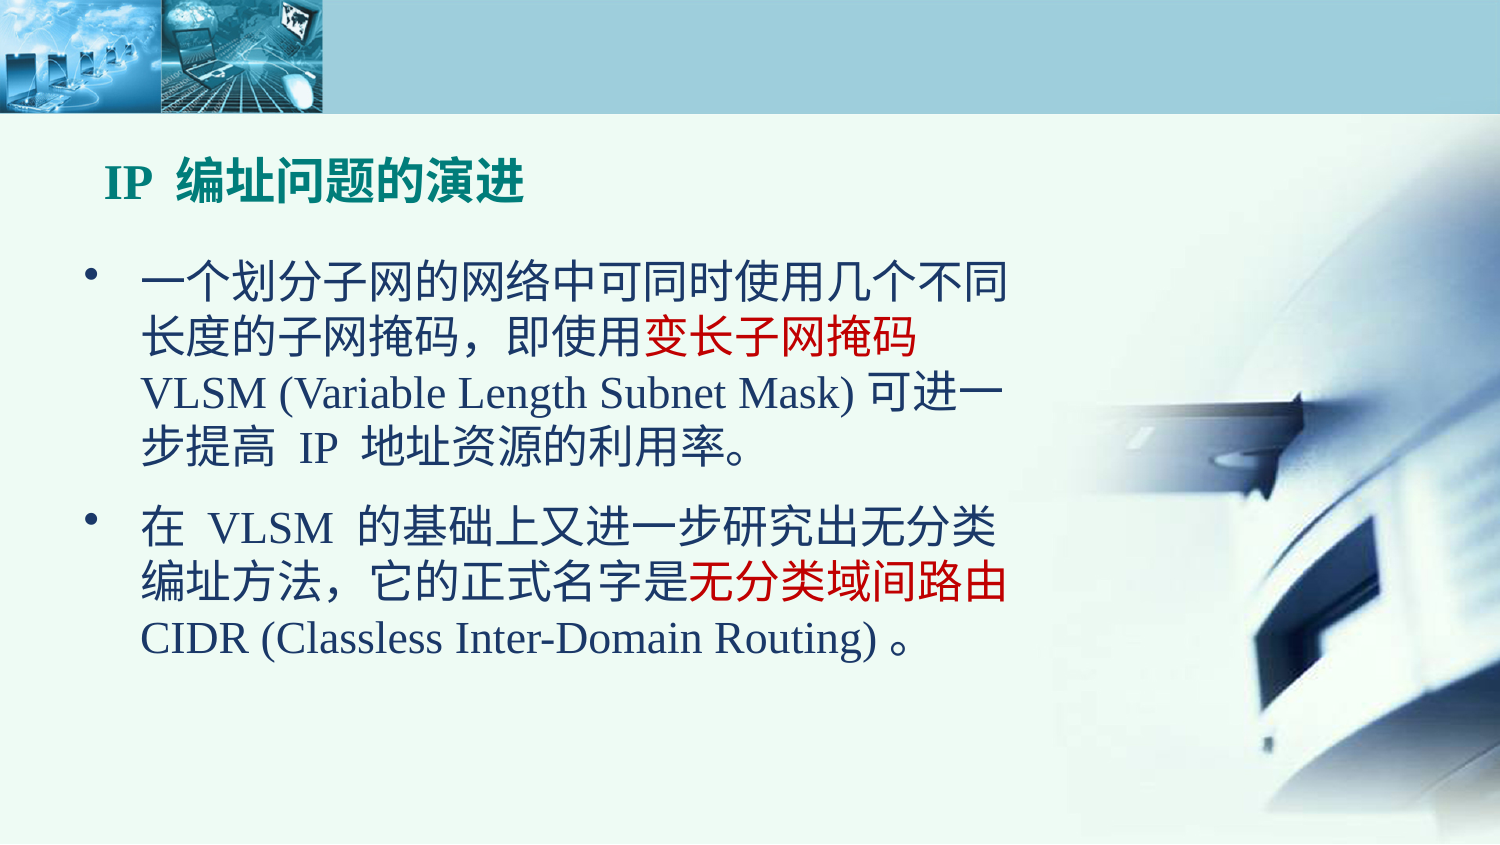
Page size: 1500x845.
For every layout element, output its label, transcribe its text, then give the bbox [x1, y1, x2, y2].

title IP 编址问题的演进 [78, 138, 552, 222]
picture [0, 0, 1500, 844]
text_box 一个划分子网的网络中可同时使用几个不同长度的子网掩码，即使用变长子网掩码 VLSM (Variable Length Subnet Mask)可进一步提高 IP 地址资源的利用率。 在 VLSM 的基础上又进一步研究出无分类编址方法，它的正式名字是无分类域间路由 CIDR (Classless Inter-Domain Routing)。 [68, 244, 1035, 769]
